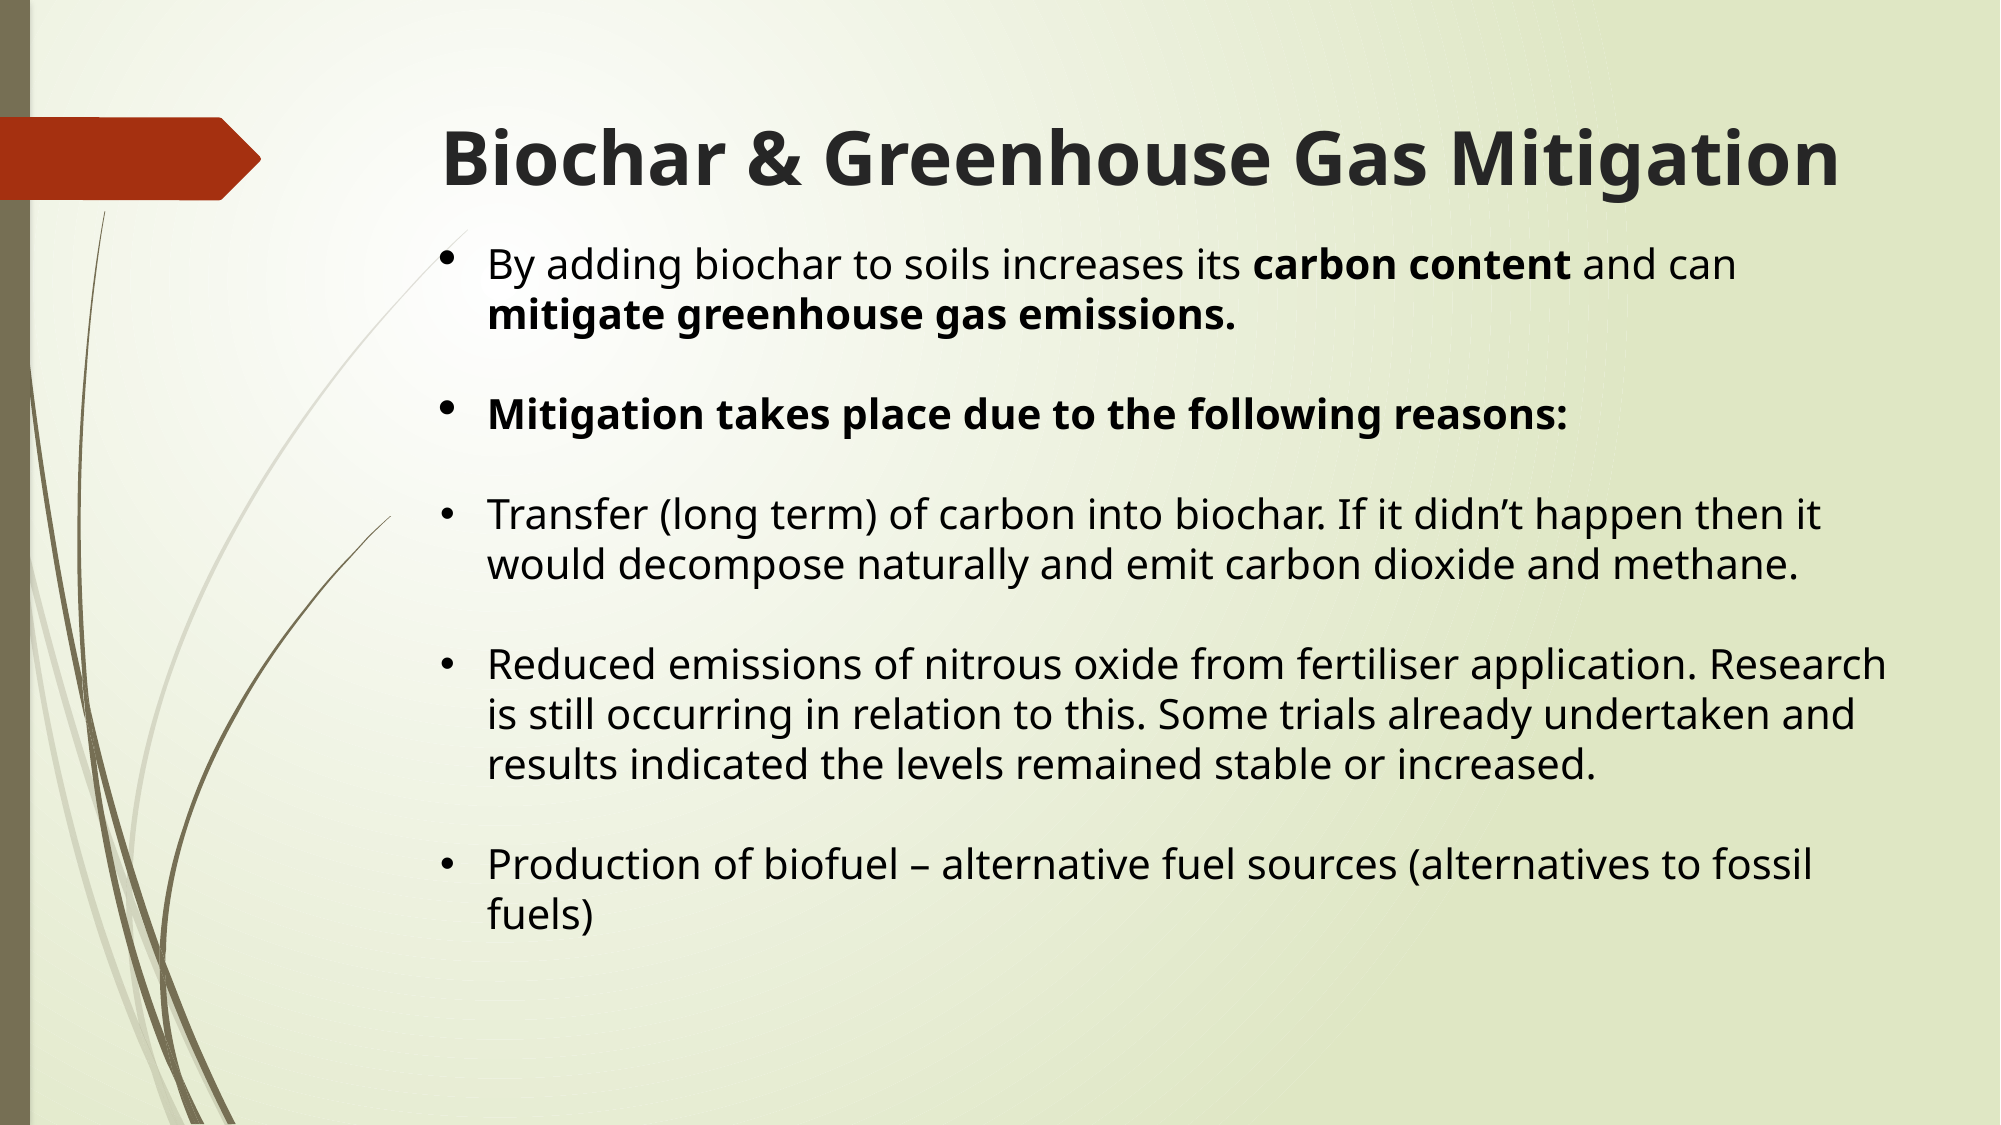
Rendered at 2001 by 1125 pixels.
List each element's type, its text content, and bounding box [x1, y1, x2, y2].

text_box By adding biochar to soils increases its carbon content and can mitigate greenhouse gas emissions. Mitigation takes place due to the following reasons: Transfer (long term) of carbon into biochar. If it didn’t happen then it would decompose naturally and emit carbon dioxide and methane. Reduced emissions of nitrous oxide from fertiliser application. Research is still occurring in relation to this. Some trials already undertaken and results indicated the levels remained stable or increased. Production of biofuel – alternative fuel sources (alternatives to fossil fuels) [425, 230, 1910, 946]
title Biochar & Greenhouse Gas Mitigation [425, 102, 1888, 230]
